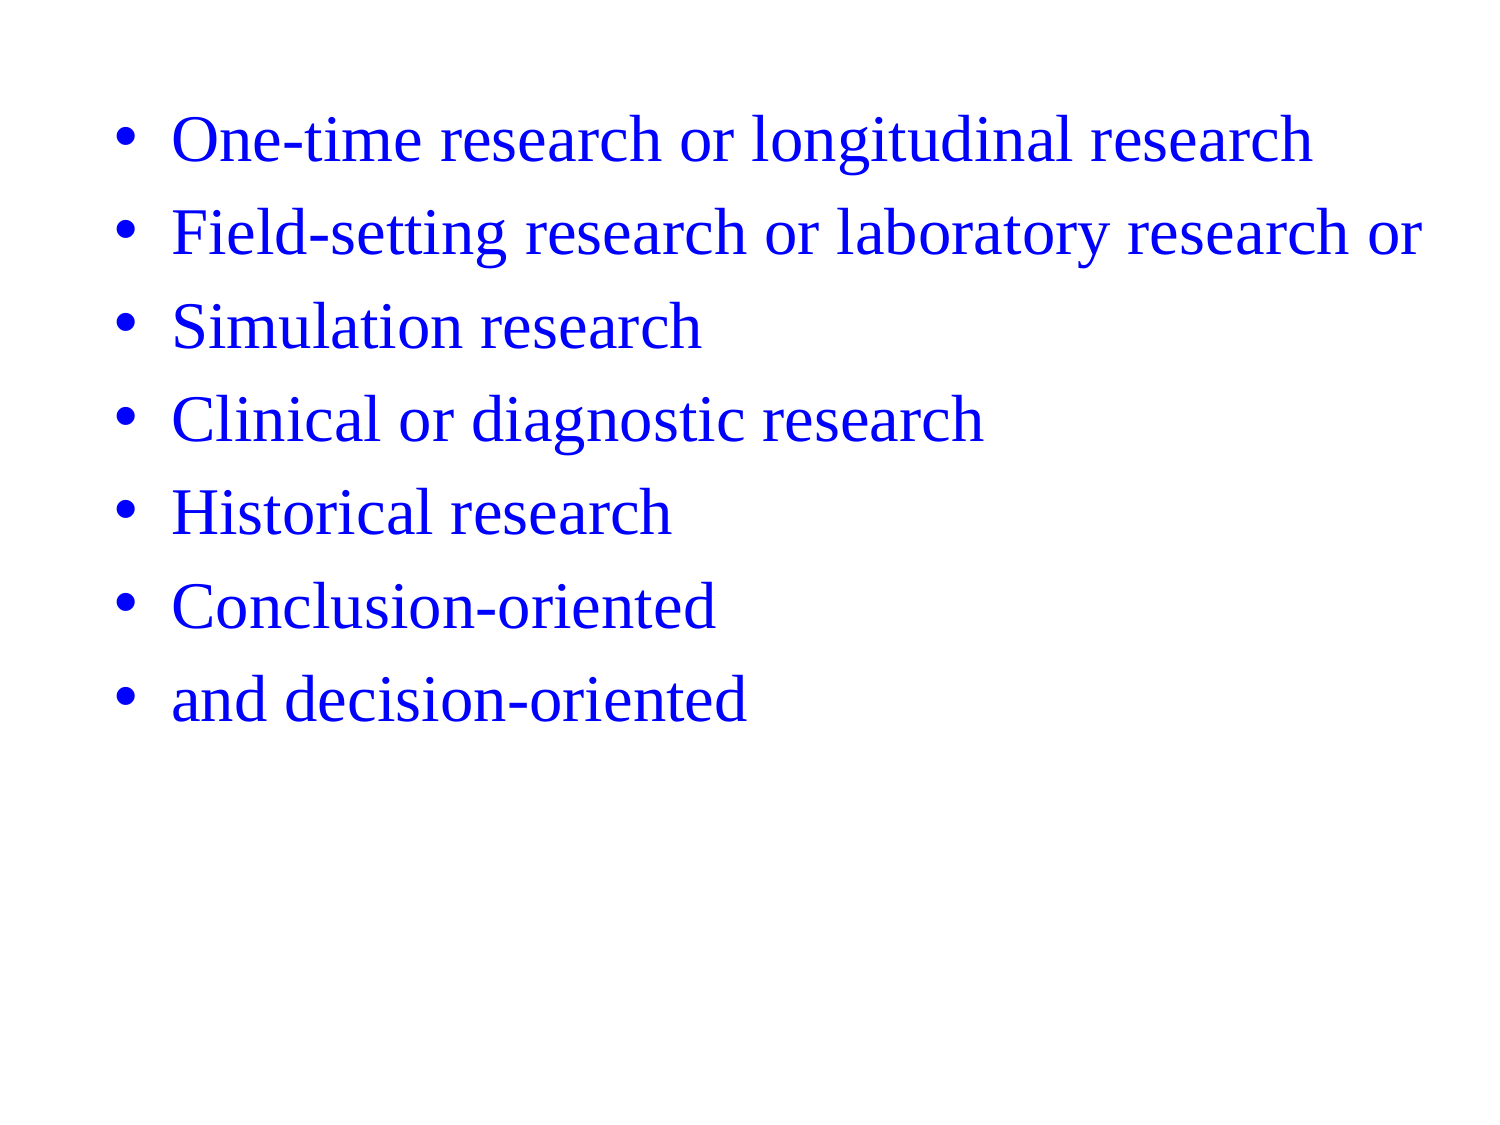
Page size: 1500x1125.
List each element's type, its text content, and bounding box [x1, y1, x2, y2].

list One-time research or longitudinal research Field-setting research or laboratory research or Simulation research Clinical or diagnostic research Historical research Conclusion-oriented and decision-oriented [99, 87, 1450, 788]
